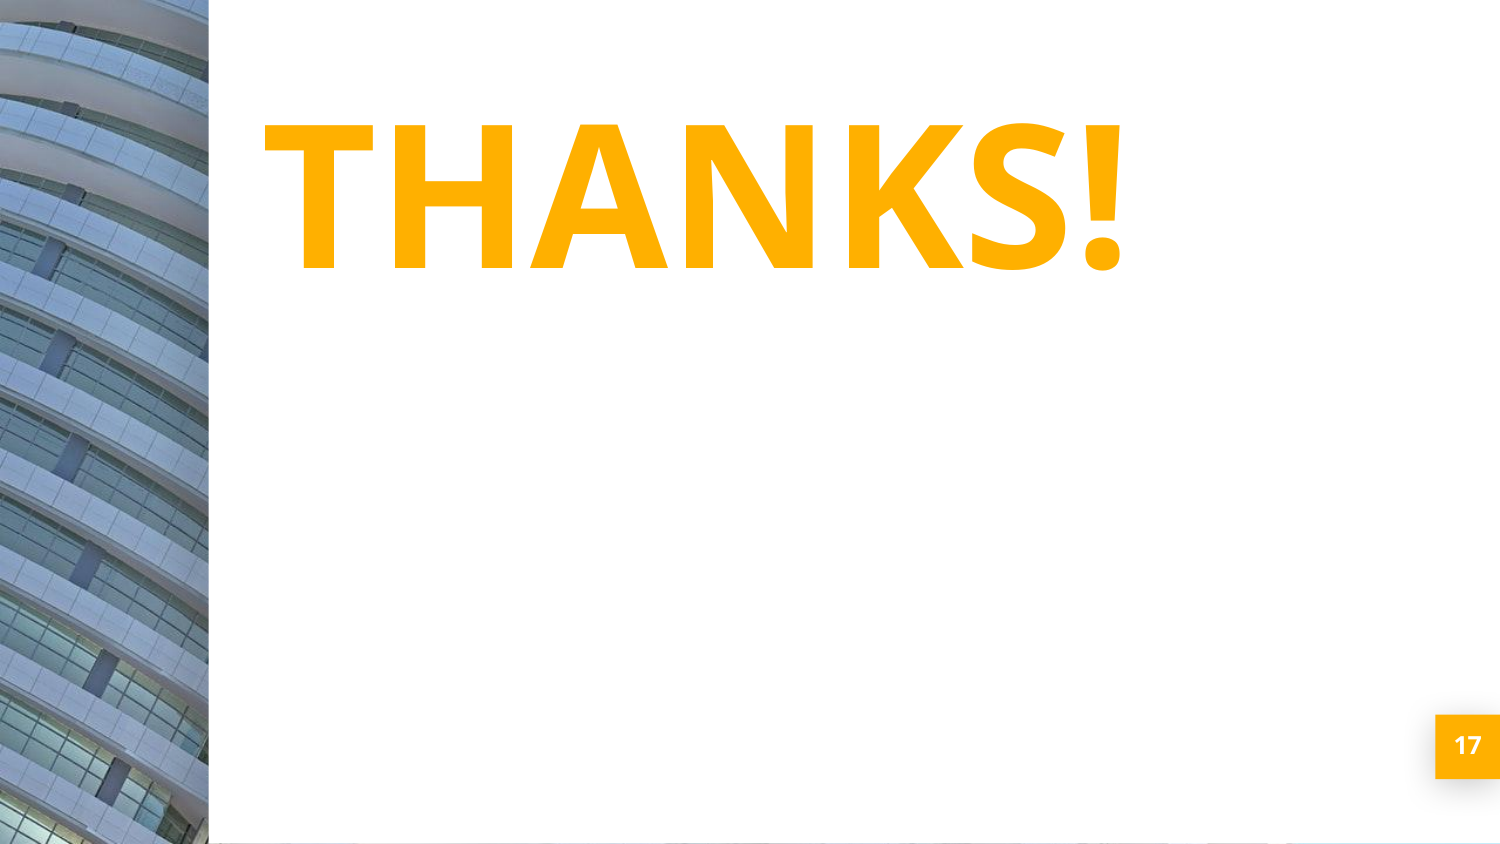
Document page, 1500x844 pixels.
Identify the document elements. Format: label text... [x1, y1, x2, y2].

slide_number 17 [1435, 714, 1500, 780]
picture [0, 0, 208, 844]
title THANKS! [246, 93, 1436, 284]
